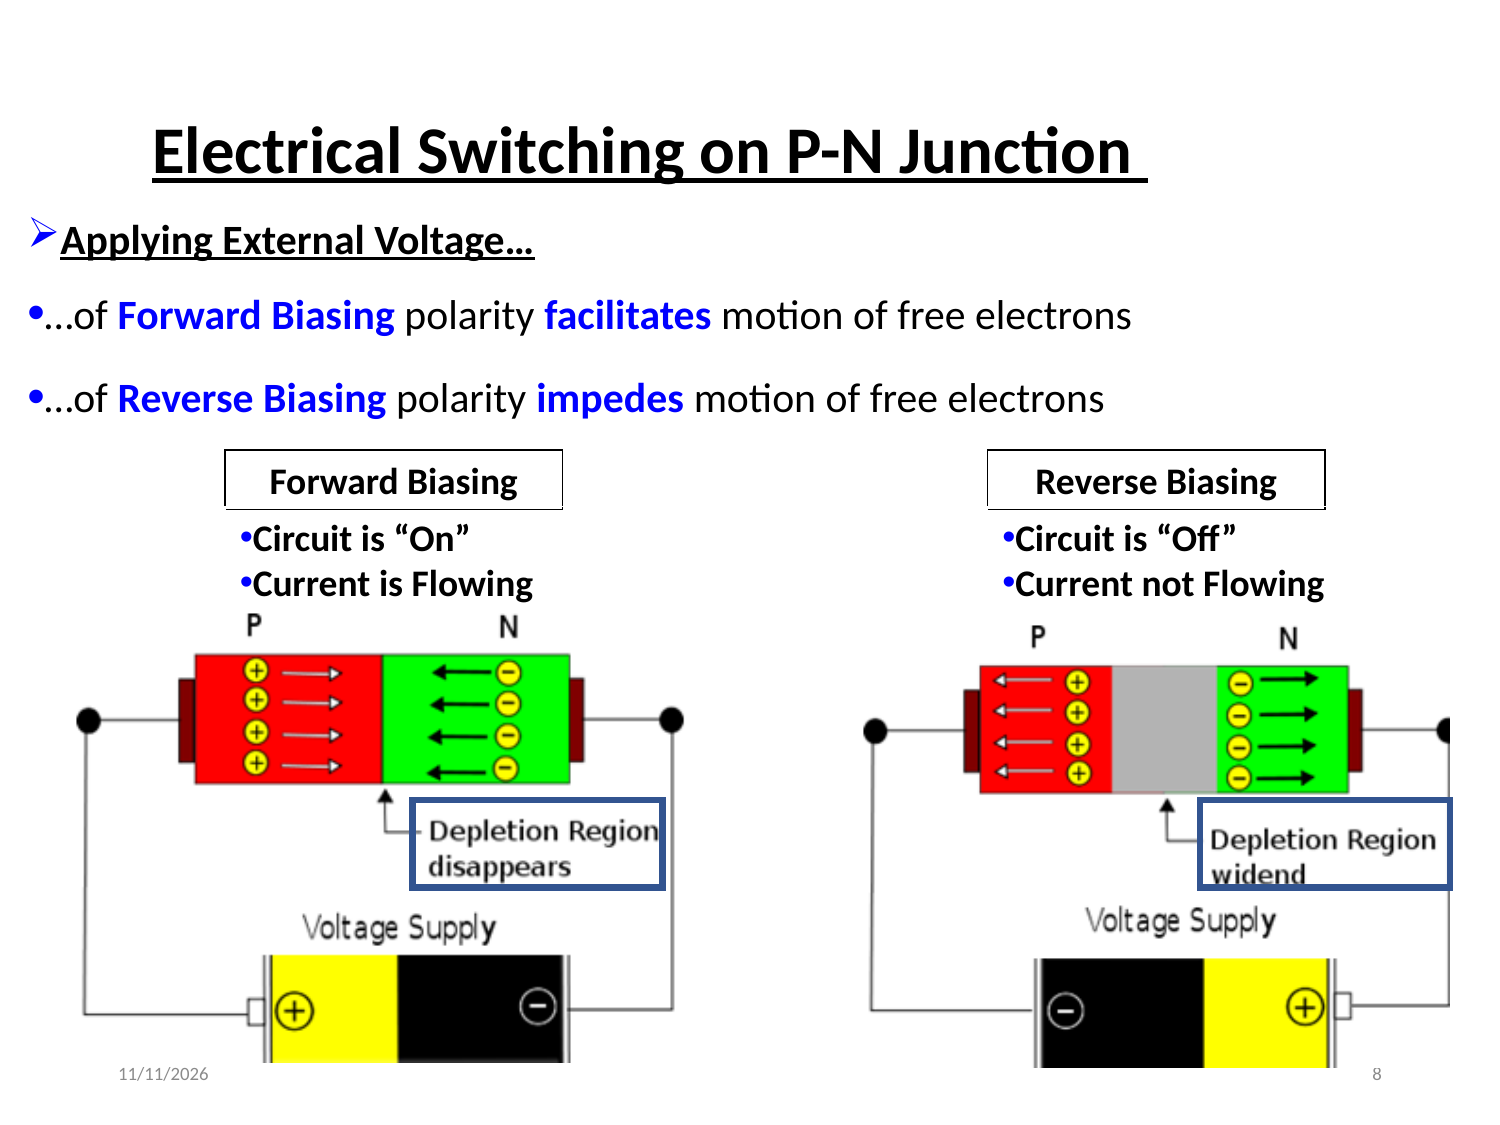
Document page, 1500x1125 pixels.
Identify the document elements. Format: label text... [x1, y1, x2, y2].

picture [862, 624, 1450, 1068]
text_box Applying External Voltage… …of Forward Biasing polarity facilitates motion of free electrons …of Reverse Biasing polarity impedes motion of free electrons [12, 180, 1500, 429]
text_box Circuit is “Off” Current not Flowing [987, 506, 1425, 612]
text_box Reverse Biasing [987, 449, 1325, 506]
picture [74, 612, 686, 1064]
text_box Circuit is “On” Current is Flowing [224, 506, 663, 612]
text_box Forward Biasing [225, 449, 563, 506]
text_box Electrical Switching on P-N Junction [137, 99, 1438, 180]
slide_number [103, 1064, 441, 1103]
slide_number 8 [1059, 1068, 1397, 1103]
